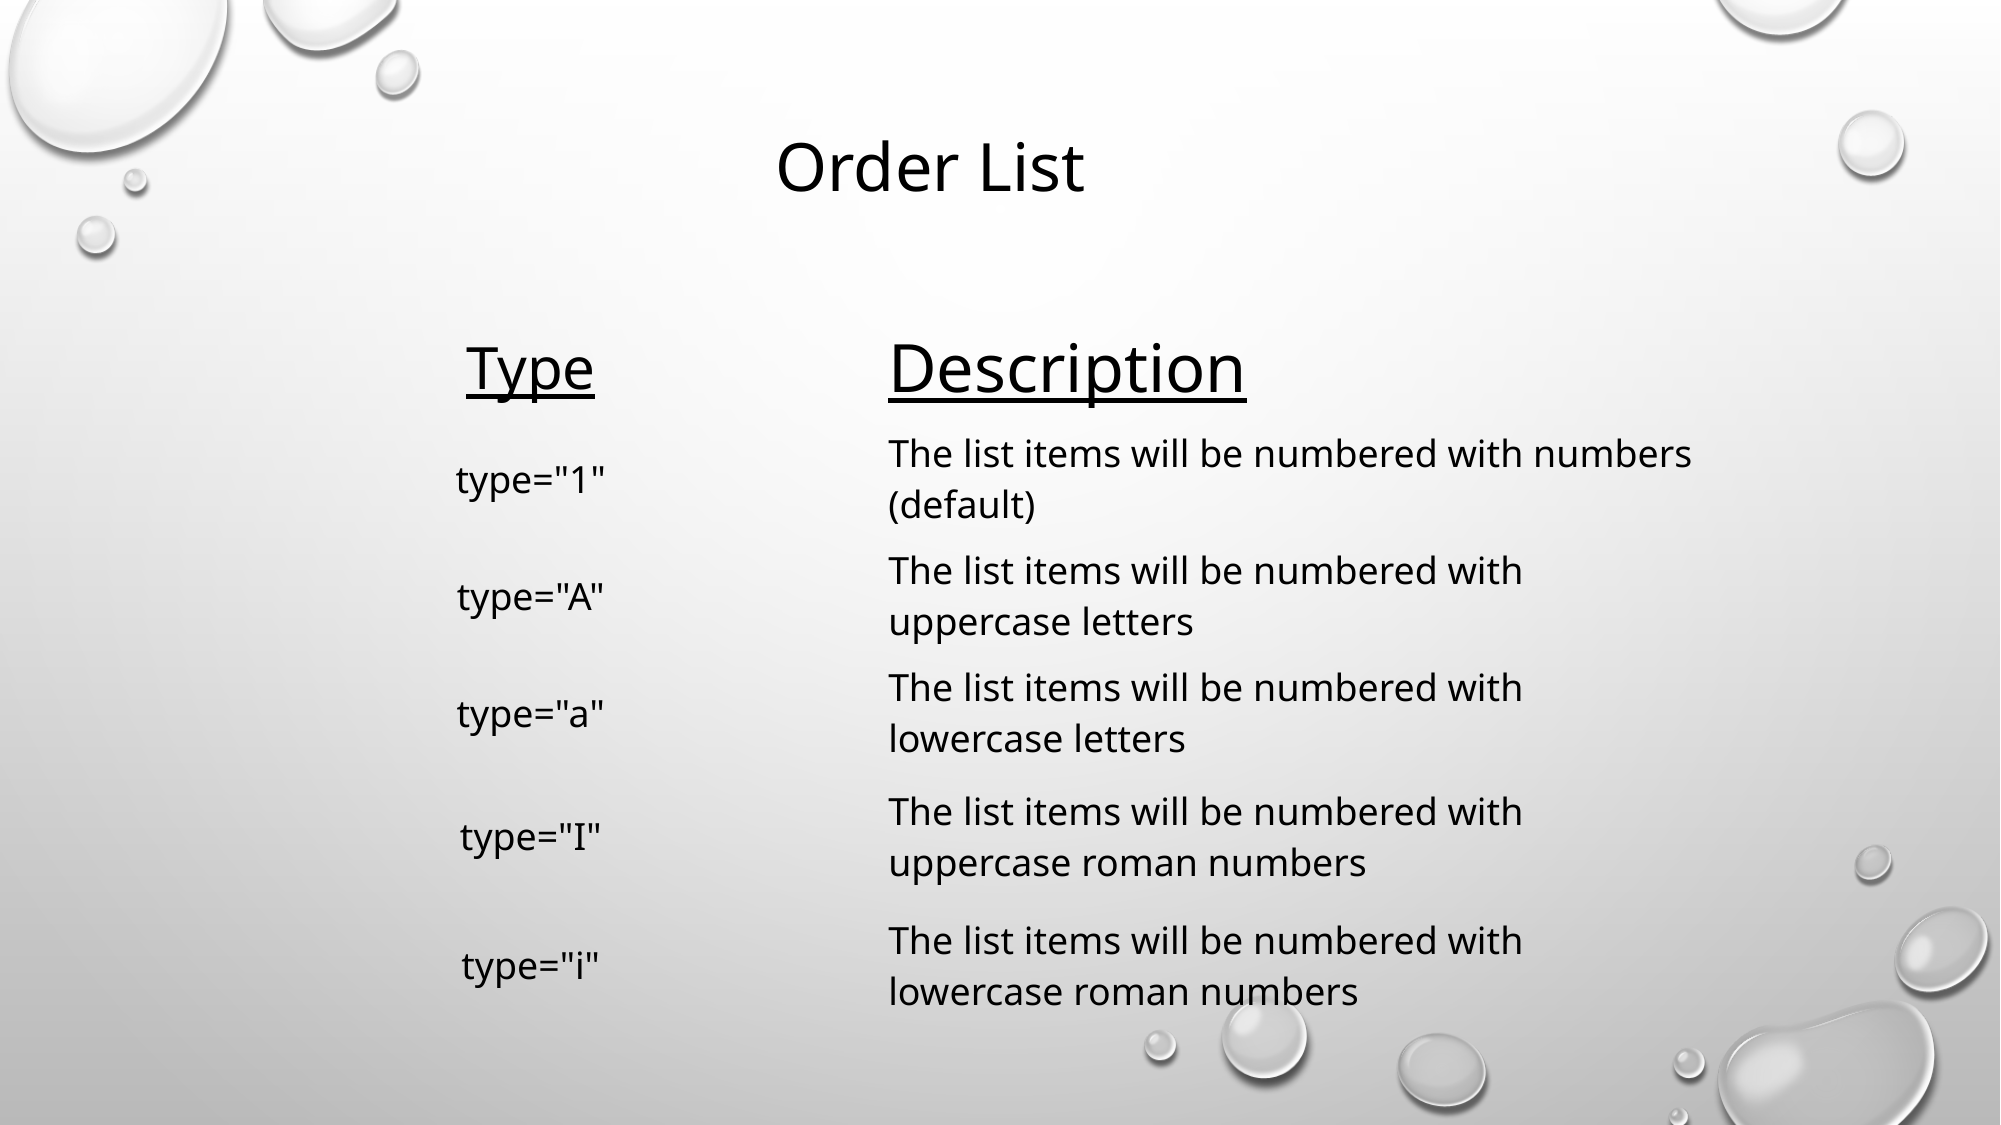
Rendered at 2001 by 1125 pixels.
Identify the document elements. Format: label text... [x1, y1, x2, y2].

table_cell type="I" [188, 771, 873, 901]
table_cell The list items will be numbered with lowercase roman numbers [873, 901, 1723, 1030]
table_cell type="A" [188, 537, 873, 654]
text_box Order List [404, 117, 1457, 213]
table_cell type="a" [188, 654, 873, 771]
table_cell The list items will be numbered with lowercase letters [873, 654, 1723, 771]
table_header Description [873, 314, 1723, 420]
table_header Type [188, 314, 873, 420]
picture [0, 0, 2000, 1125]
table_cell type="1" [188, 420, 873, 537]
table_cell type="i" [188, 901, 873, 1030]
table_cell The list items will be numbered with uppercase letters [873, 537, 1723, 654]
table_cell The list items will be numbered with uppercase roman numbers [873, 771, 1723, 901]
table_cell The list items will be numbered with numbers (default) [873, 420, 1723, 537]
